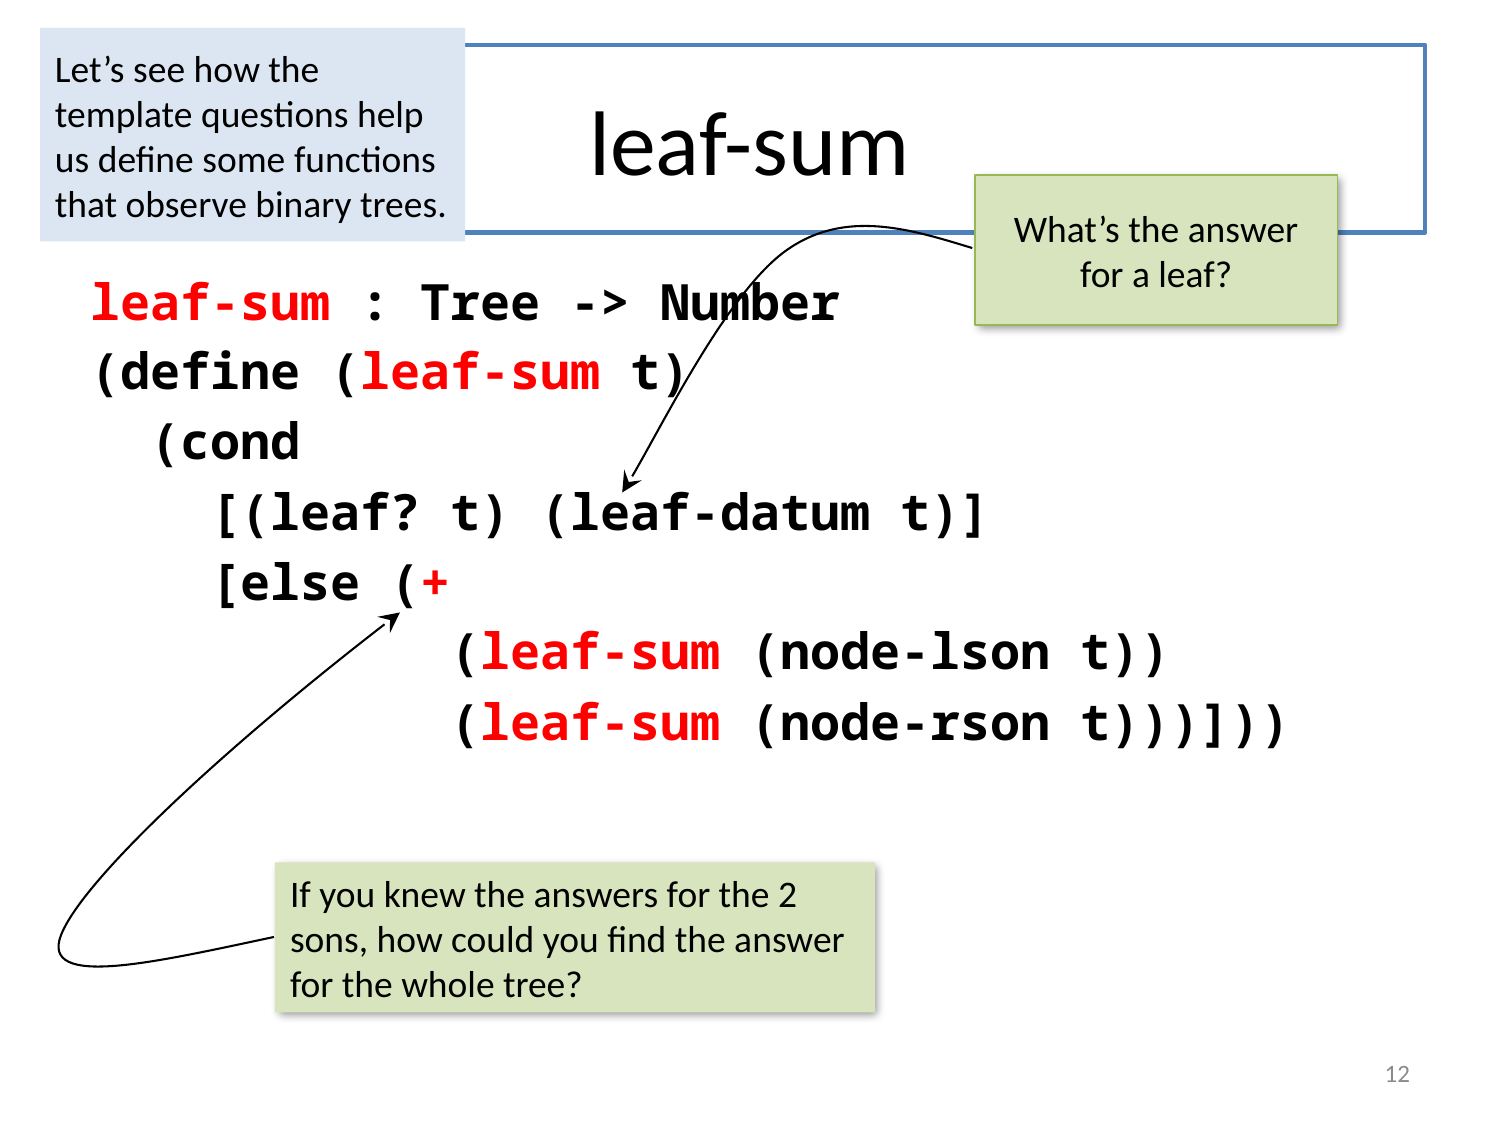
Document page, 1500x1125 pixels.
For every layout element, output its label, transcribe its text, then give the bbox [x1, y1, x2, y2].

title leaf-sum [467, 43, 1427, 235]
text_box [39, 612, 876, 1013]
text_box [621, 174, 1338, 493]
slide_number 12 [1074, 1042, 1425, 1103]
text_box Let’s see how the template questions help us define some functions that observe binary trees. [38, 26, 467, 244]
list leaf-sum : Tree -> Number (define (leaf-sum t) (cond [(leaf? t) (leaf-datum t)] [else (+ (leaf-sum (node-lson t)) (leaf-sum (node-rson t)))])) [75, 262, 1425, 1005]
